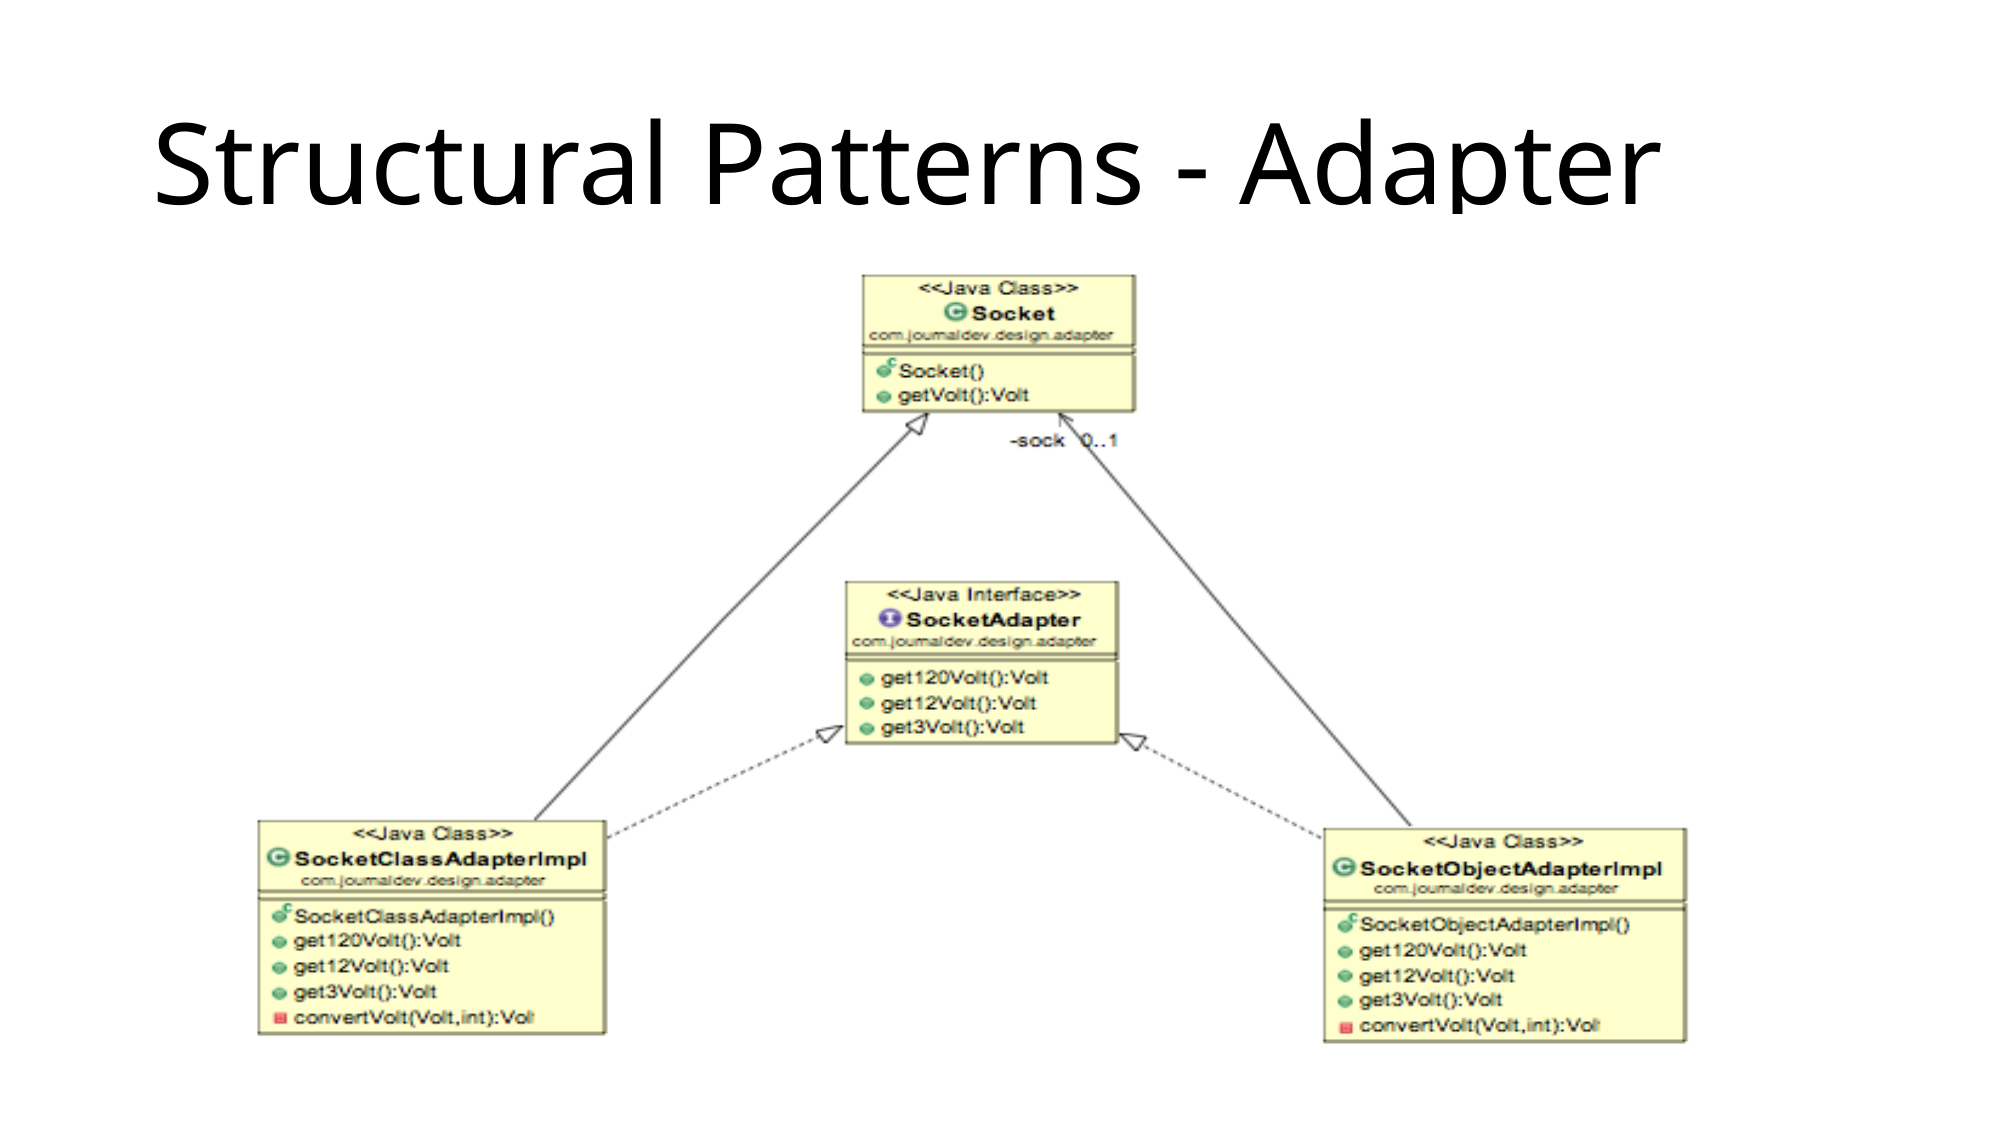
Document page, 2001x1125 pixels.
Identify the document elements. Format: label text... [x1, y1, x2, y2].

picture [137, 214, 1863, 1123]
title Structural Patterns - Adapter [137, 59, 1863, 214]
